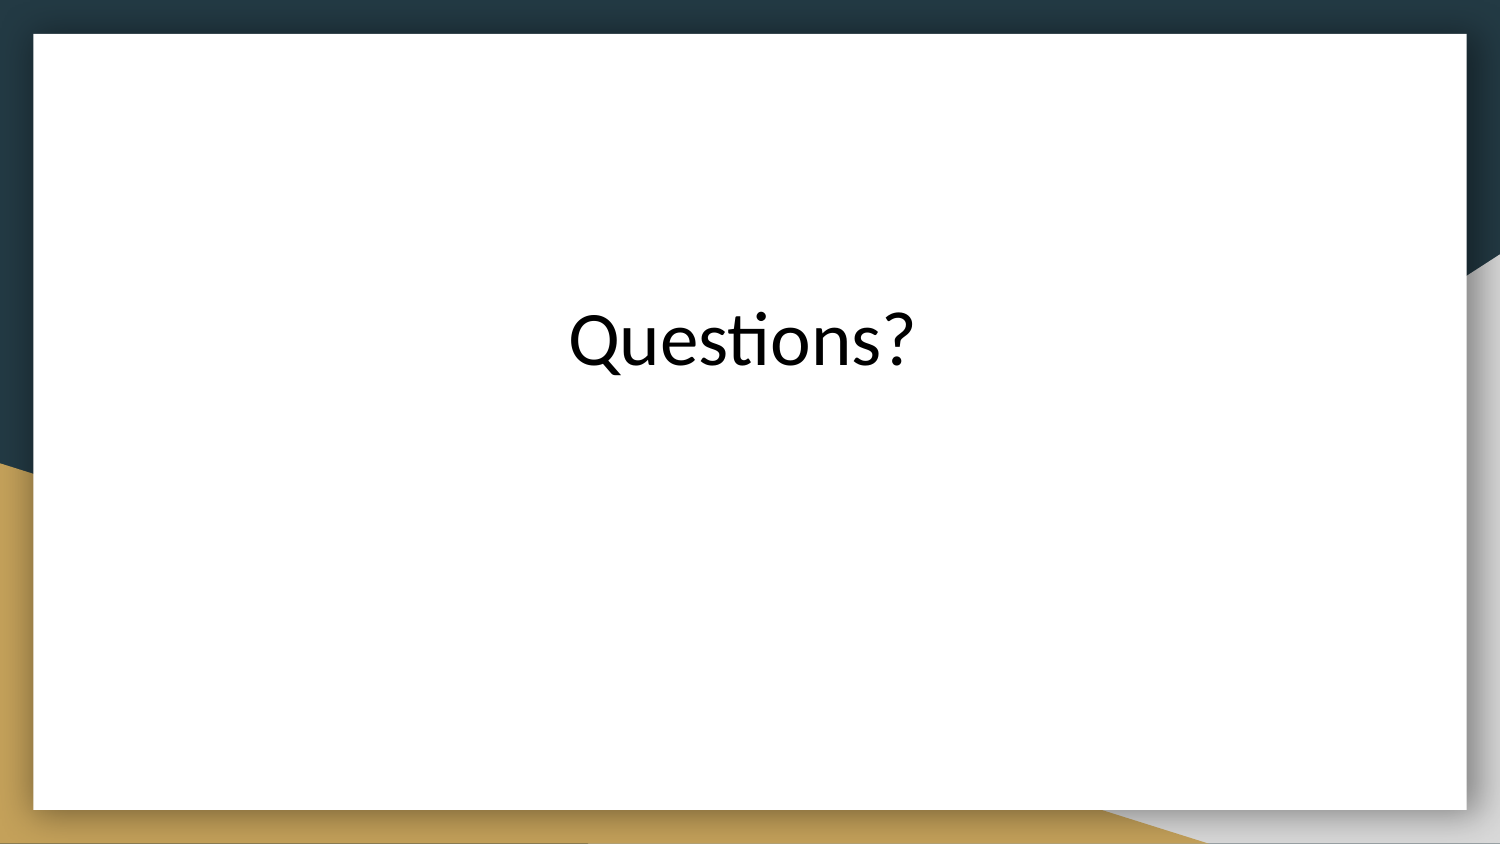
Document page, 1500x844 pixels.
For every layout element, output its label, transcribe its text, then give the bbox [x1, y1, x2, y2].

text_box Questions? [238, 273, 1247, 396]
